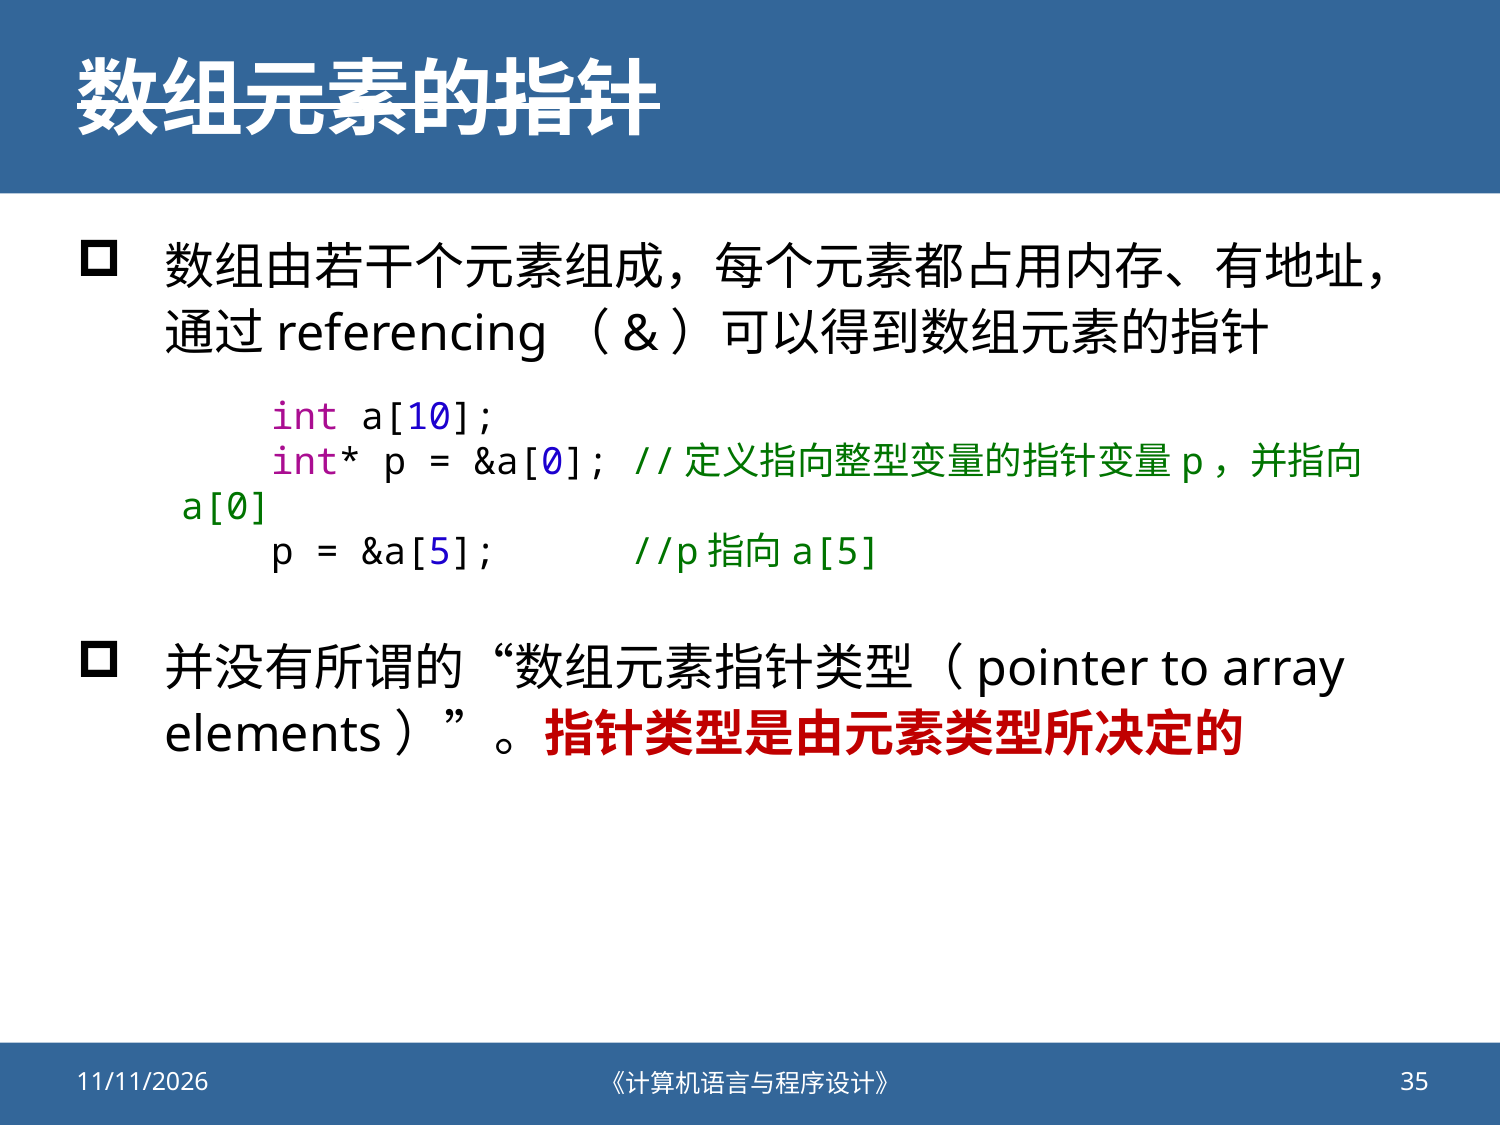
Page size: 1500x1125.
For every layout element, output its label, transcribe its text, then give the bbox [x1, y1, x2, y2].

footer 《计算机语言与程序设计》 [480, 1052, 1021, 1113]
slide_number 35 [1084, 1052, 1444, 1113]
list 数组由若干个元素组成，每个元素都占用内存、有地址，通过referencing（&）可以得到数组元素的指针 并没有所谓的“数组元素指针类型（pointer to array elements）”。指针类型是由元素类型所决定的 [61, 221, 1441, 1014]
text_box int a[10]; int* p = &a[0]; //定义指向整型变量的指针变量p，并指向a[0] p = &a[5]; //p指向a[5] [166, 385, 1444, 580]
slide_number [61, 1052, 422, 1113]
title 数组元素的指针 [61, 27, 1441, 177]
